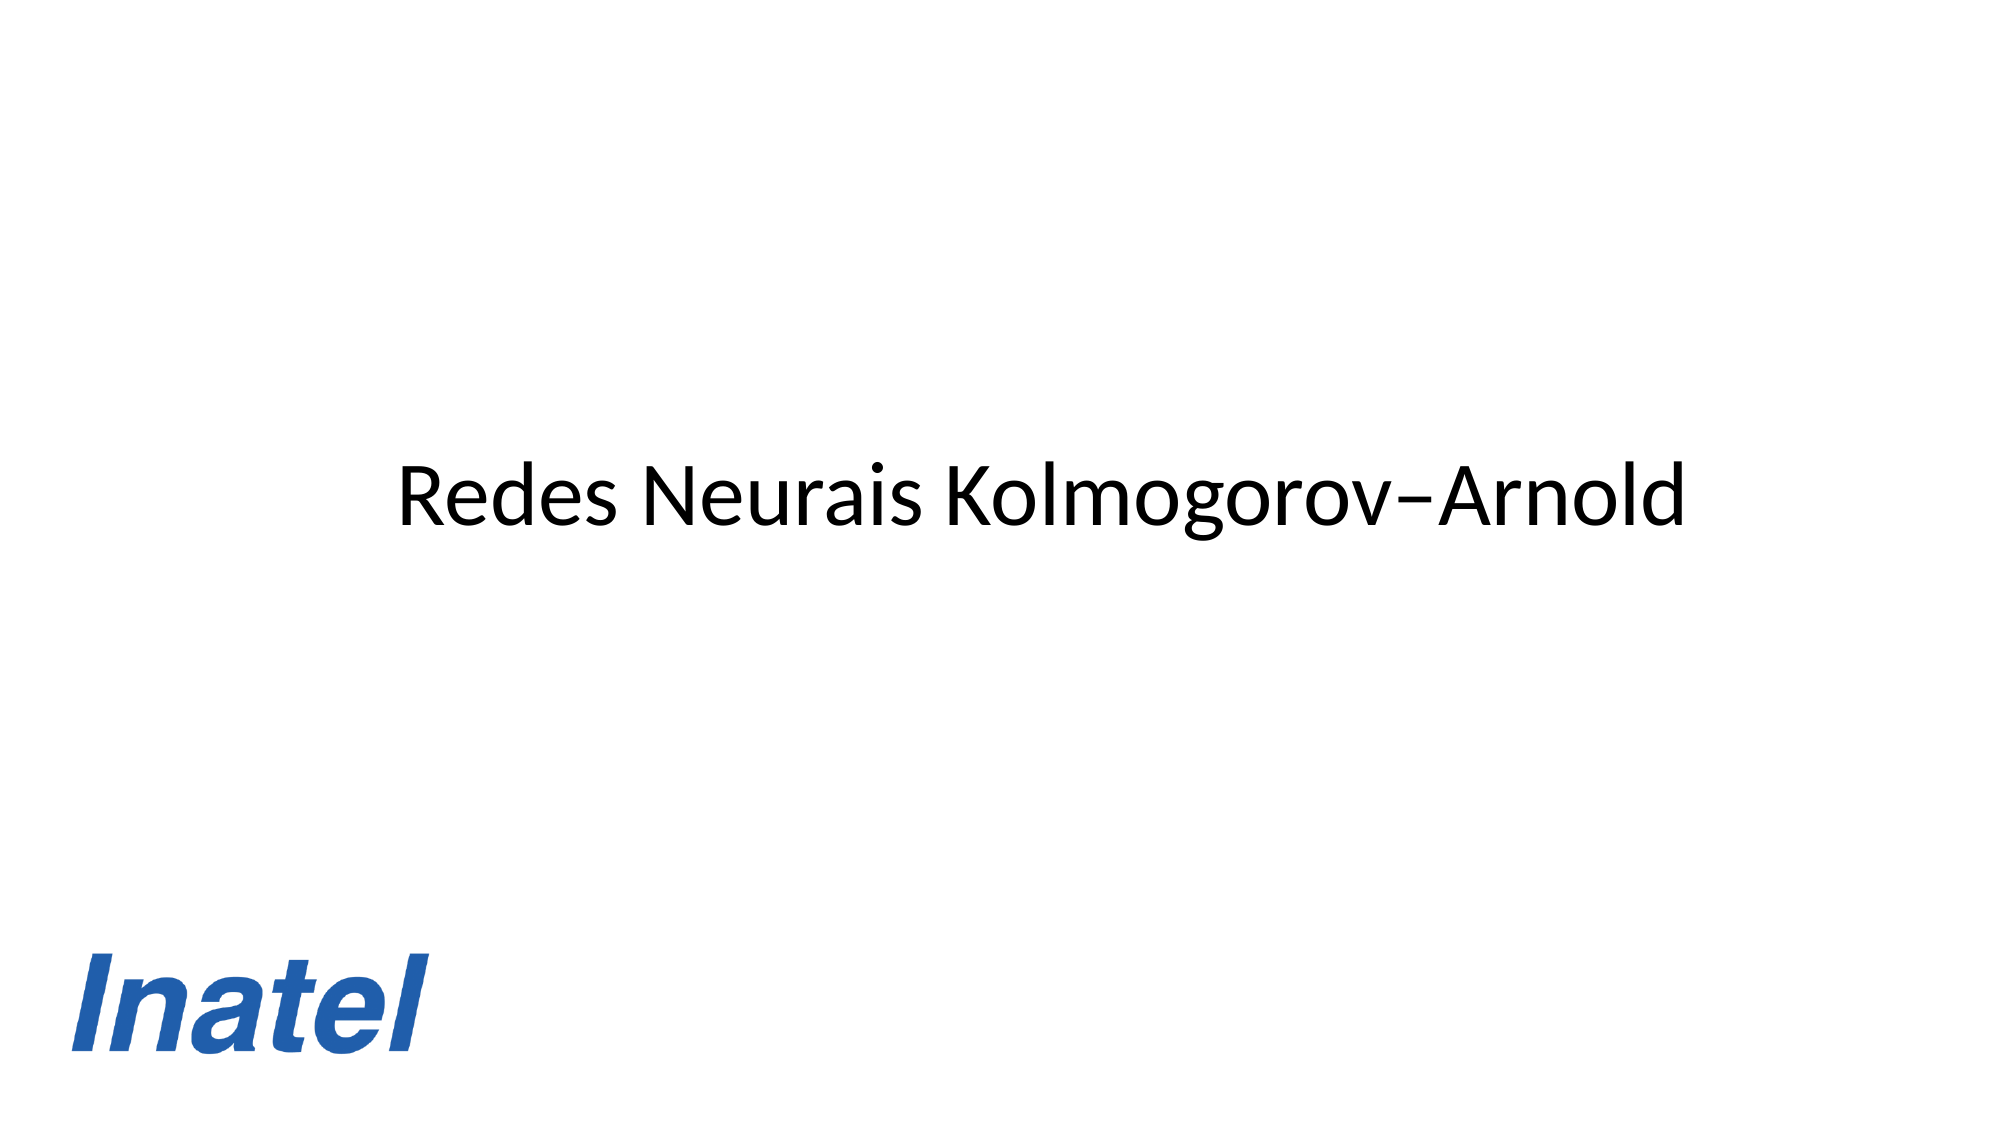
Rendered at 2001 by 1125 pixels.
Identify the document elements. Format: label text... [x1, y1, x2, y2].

title Redes Neurais Kolmogorov–Arnold [277, 383, 1722, 807]
picture [64, 947, 436, 1060]
